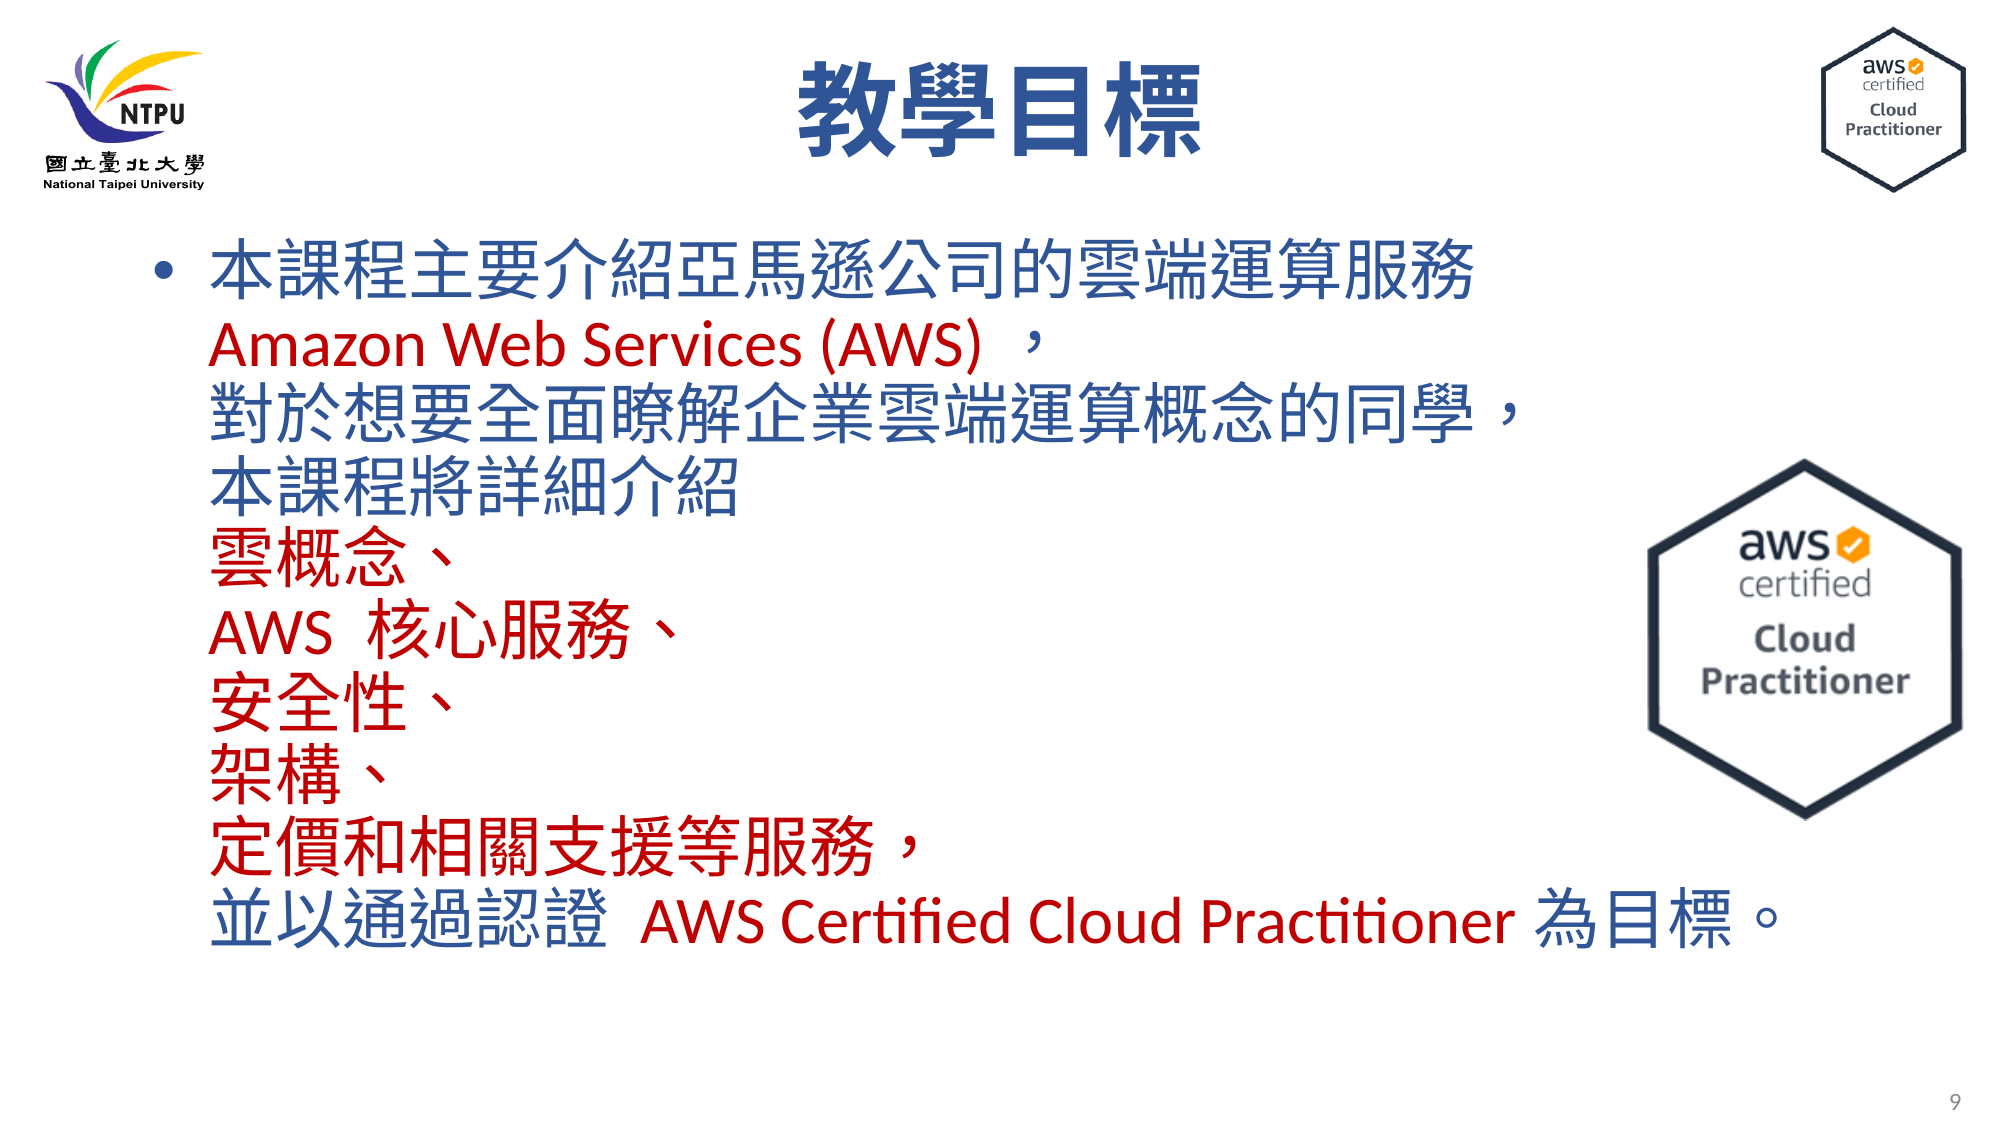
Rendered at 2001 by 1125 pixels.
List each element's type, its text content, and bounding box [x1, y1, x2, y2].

picture [44, 151, 204, 191]
picture [1623, 458, 1987, 822]
list 本課程主要介紹亞馬遜公司的雲端運算服務 Amazon Web Services (AWS)， 對於想要全面瞭解企業雲端運算概念的同學， 本課程將詳細介紹 雲概念、 AWS 核心服務、 安全性、 架構、 定價和相關支援等服務， 並以通過認證 AWS Certified Cloud Practitioner為目標。 [137, 229, 1863, 1014]
picture [1809, 26, 1977, 194]
slide_number 9 [1819, 1080, 1977, 1120]
picture [45, 40, 203, 143]
title 教學目標 [137, 32, 1863, 199]
